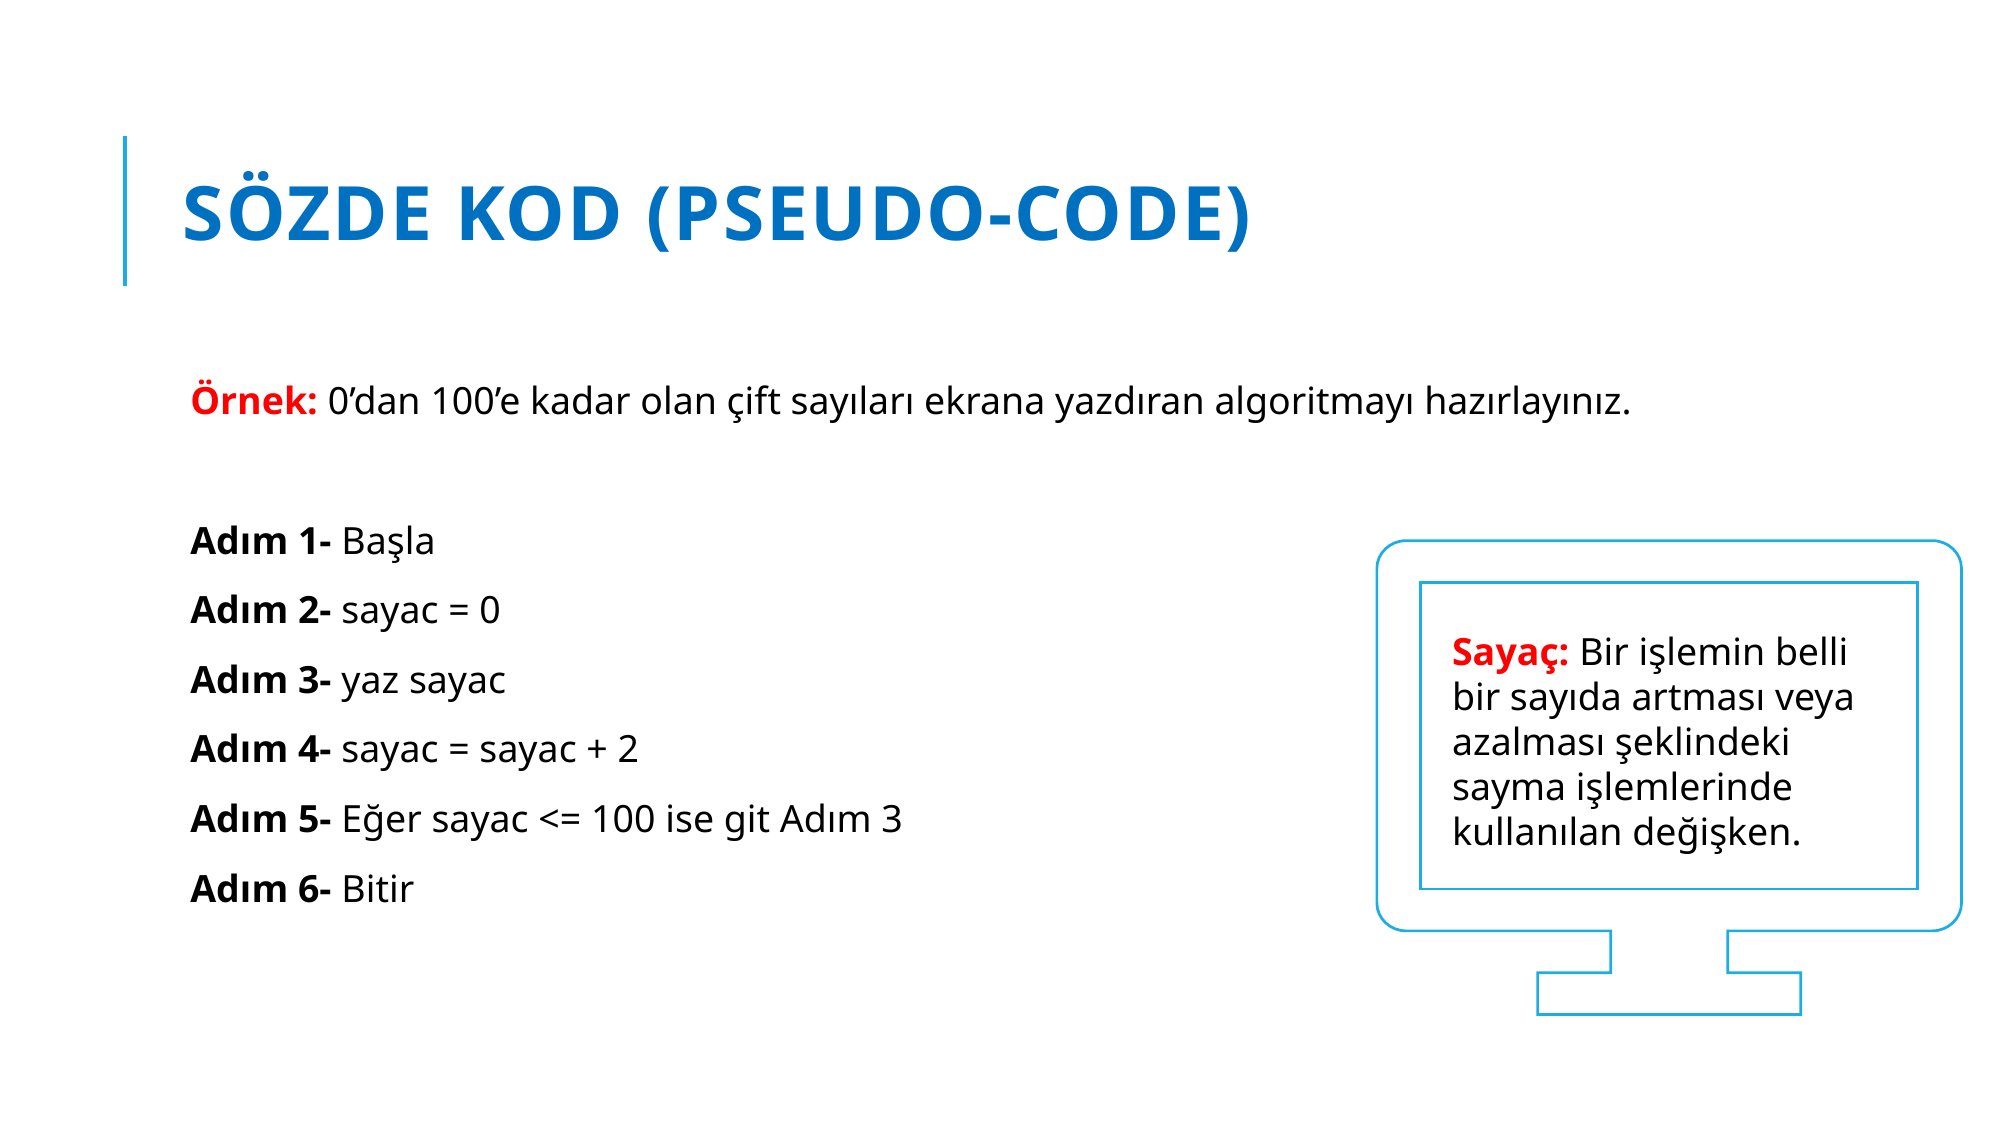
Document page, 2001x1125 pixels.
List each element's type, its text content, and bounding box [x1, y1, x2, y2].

title Sözde Kod (Pseudo-code) [168, 96, 1763, 342]
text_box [1376, 540, 1962, 1015]
list Örnek: 0’dan 100’e kadar olan çift sayıları ekrana yazdıran algoritmayı hazırlayınız. Adım 1- Başla Adım 2- sayac = 0 Adım 3- yaz sayac Adım 4- sayac = sayac + 2 Adım 5- Eğer sayac <= 100 ise git Adım 3 Adım 6- Bitir [168, 375, 1835, 1035]
